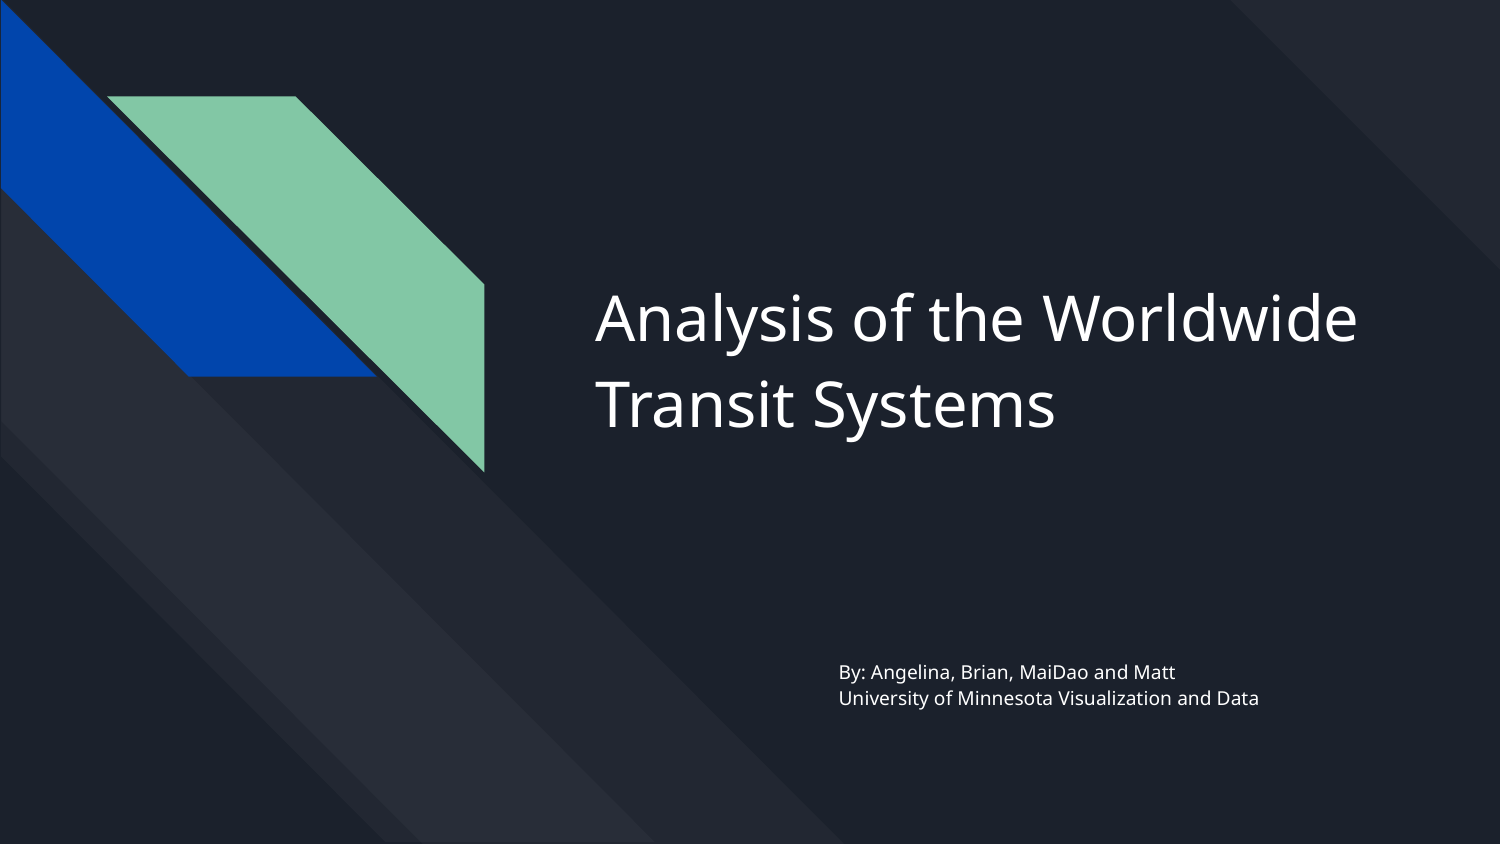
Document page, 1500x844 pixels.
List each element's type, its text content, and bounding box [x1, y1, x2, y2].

subtitle By: Angelina, Brian, MaiDao and Matt University of Minnesota Visualization and Data [823, 643, 1393, 727]
title Analysis of the Worldwide Transit Systems [580, 258, 1404, 518]
